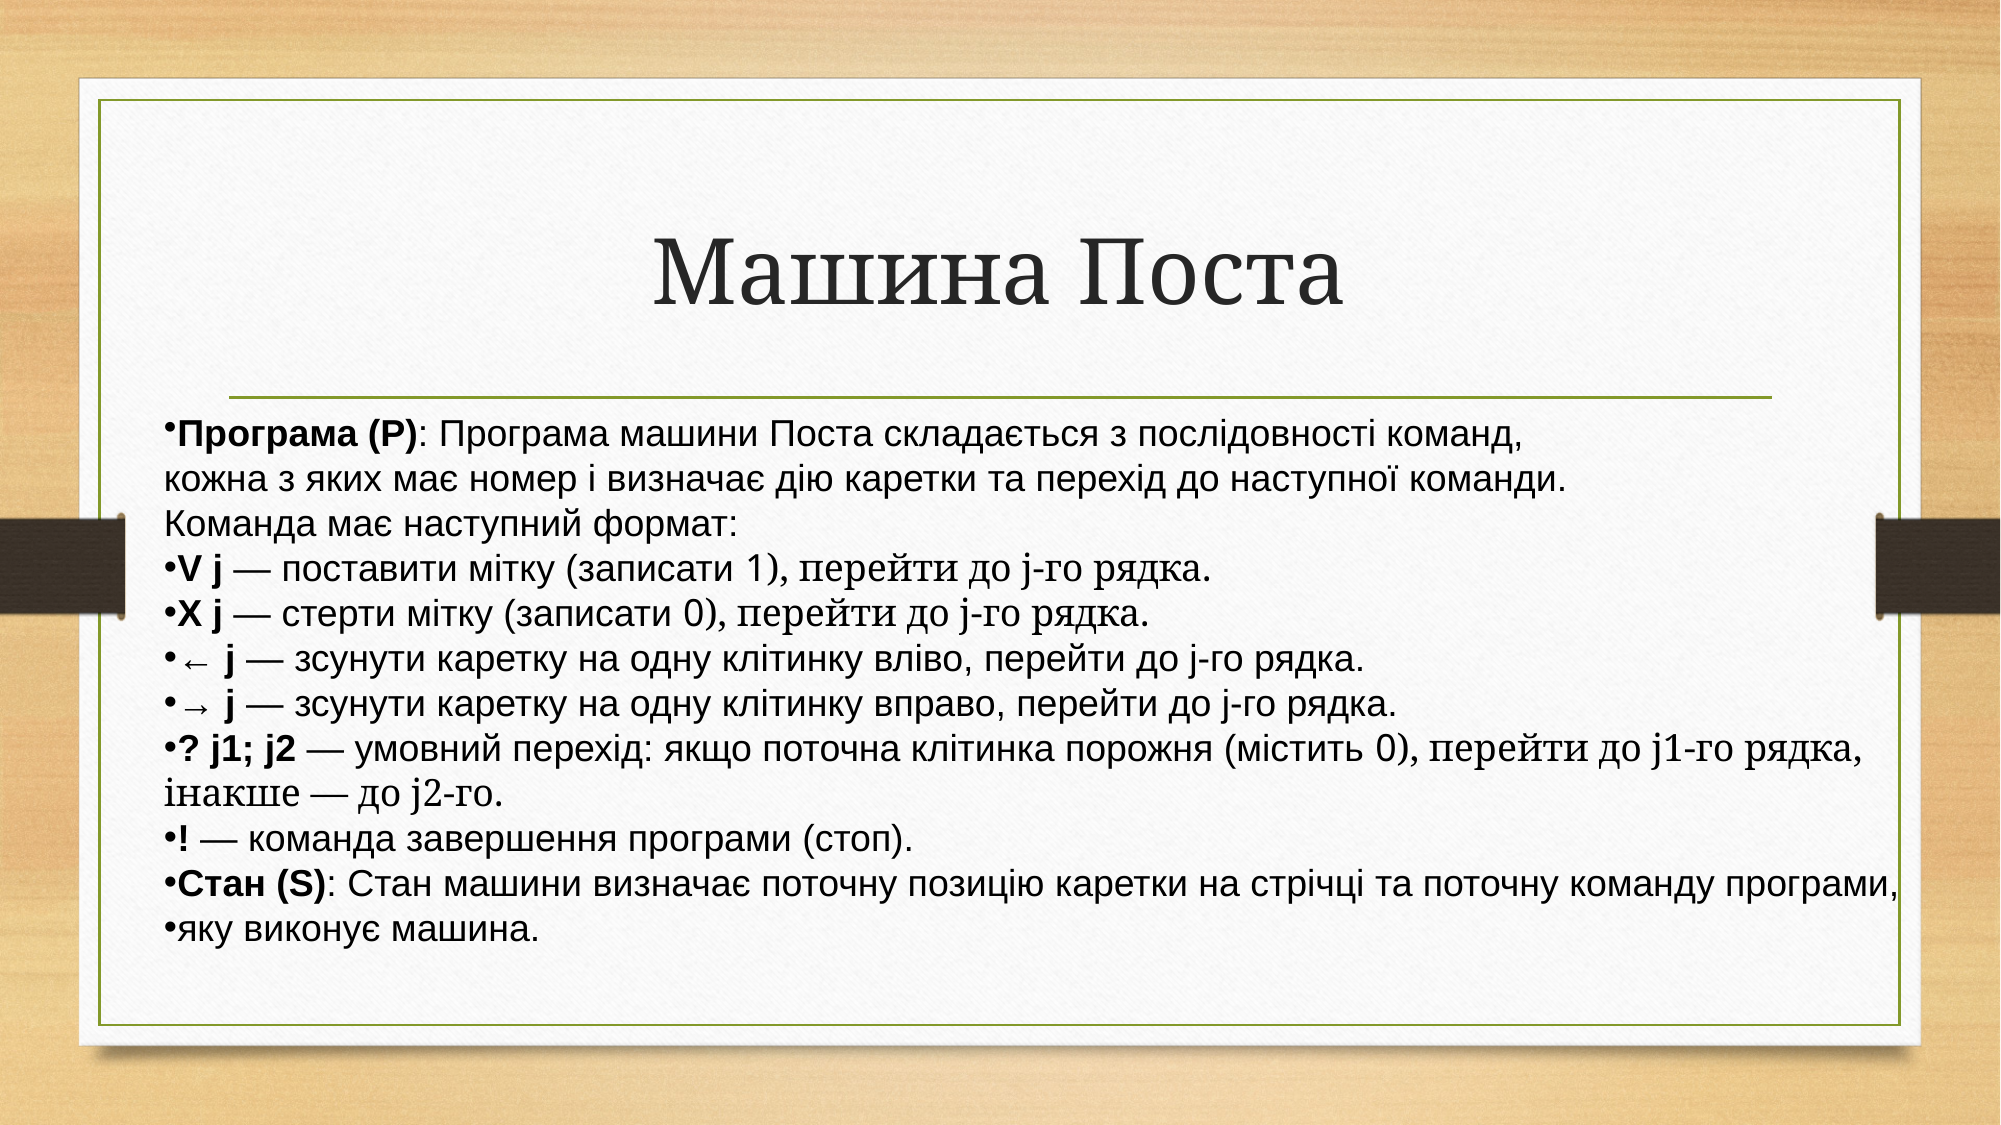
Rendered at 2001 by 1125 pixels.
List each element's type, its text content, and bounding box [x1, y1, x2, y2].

picture [0, 0, 2001, 1125]
list Програма (P): Програма машини Поста складається з послідовності команд, кожна з яких має номер і визначає дію каретки та перехід до наступної команди. Команда має наступний формат: V j — поставити мітку (записати 1), перейти до j-го рядка. X j — стерти мітку (записати 0), перейти до j-го рядка. ← j — зсунути каретку на одну клітинку вліво, перейти до j-го рядка. → j — зсунути каретку на одну клітинку вправо, перейти до j-го рядка. ? j1; j2 — умовний перехід: якщо поточна клітинка порожня (містить 0), перейти до j1-го рядка, інакше — до j2-го. ! — команда завершення програми (стоп). Стан (S): Стан машини визначає поточну позицію каретки на стрічці та поточну команду програми, яку виконує машина. [149, 397, 1944, 1051]
title Машина Поста [212, 161, 1788, 375]
